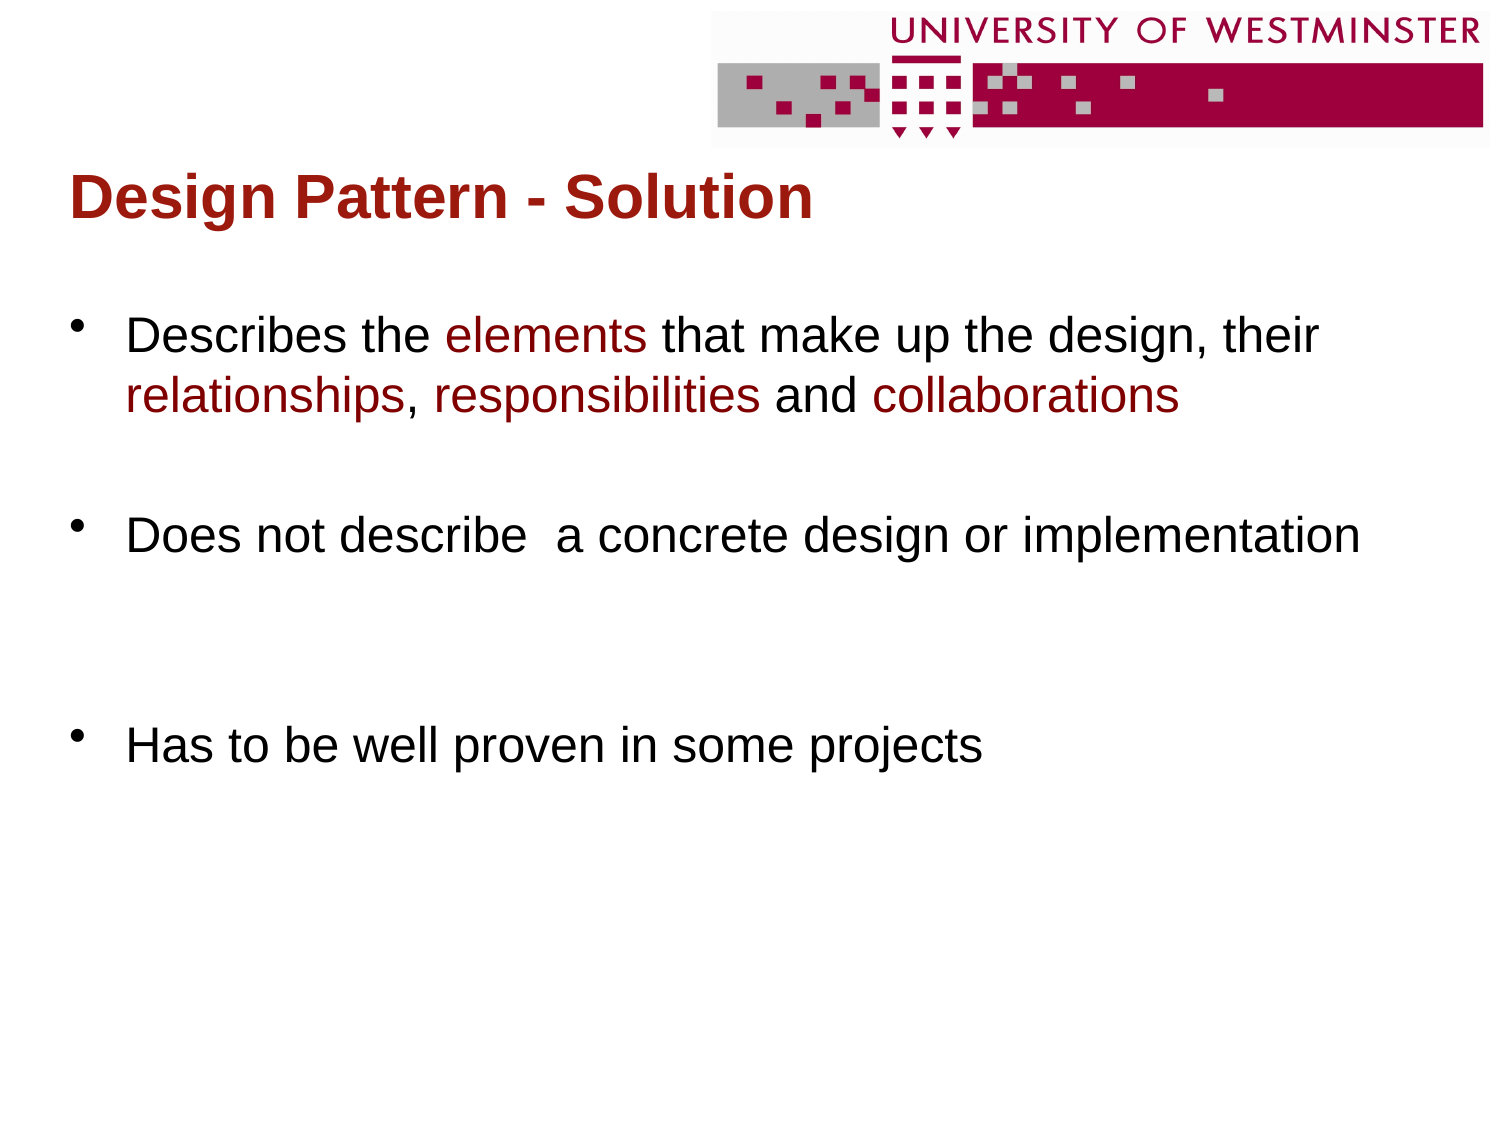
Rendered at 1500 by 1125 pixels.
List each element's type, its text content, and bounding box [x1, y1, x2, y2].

list Describes the elements that make up the design, their relationships, responsibilities and collaborations Does not describe a concrete design or implementation Has to be well proven in some projects [53, 294, 1448, 1012]
title Design Pattern - Solution [53, 148, 1448, 257]
picture [711, 11, 1490, 148]
